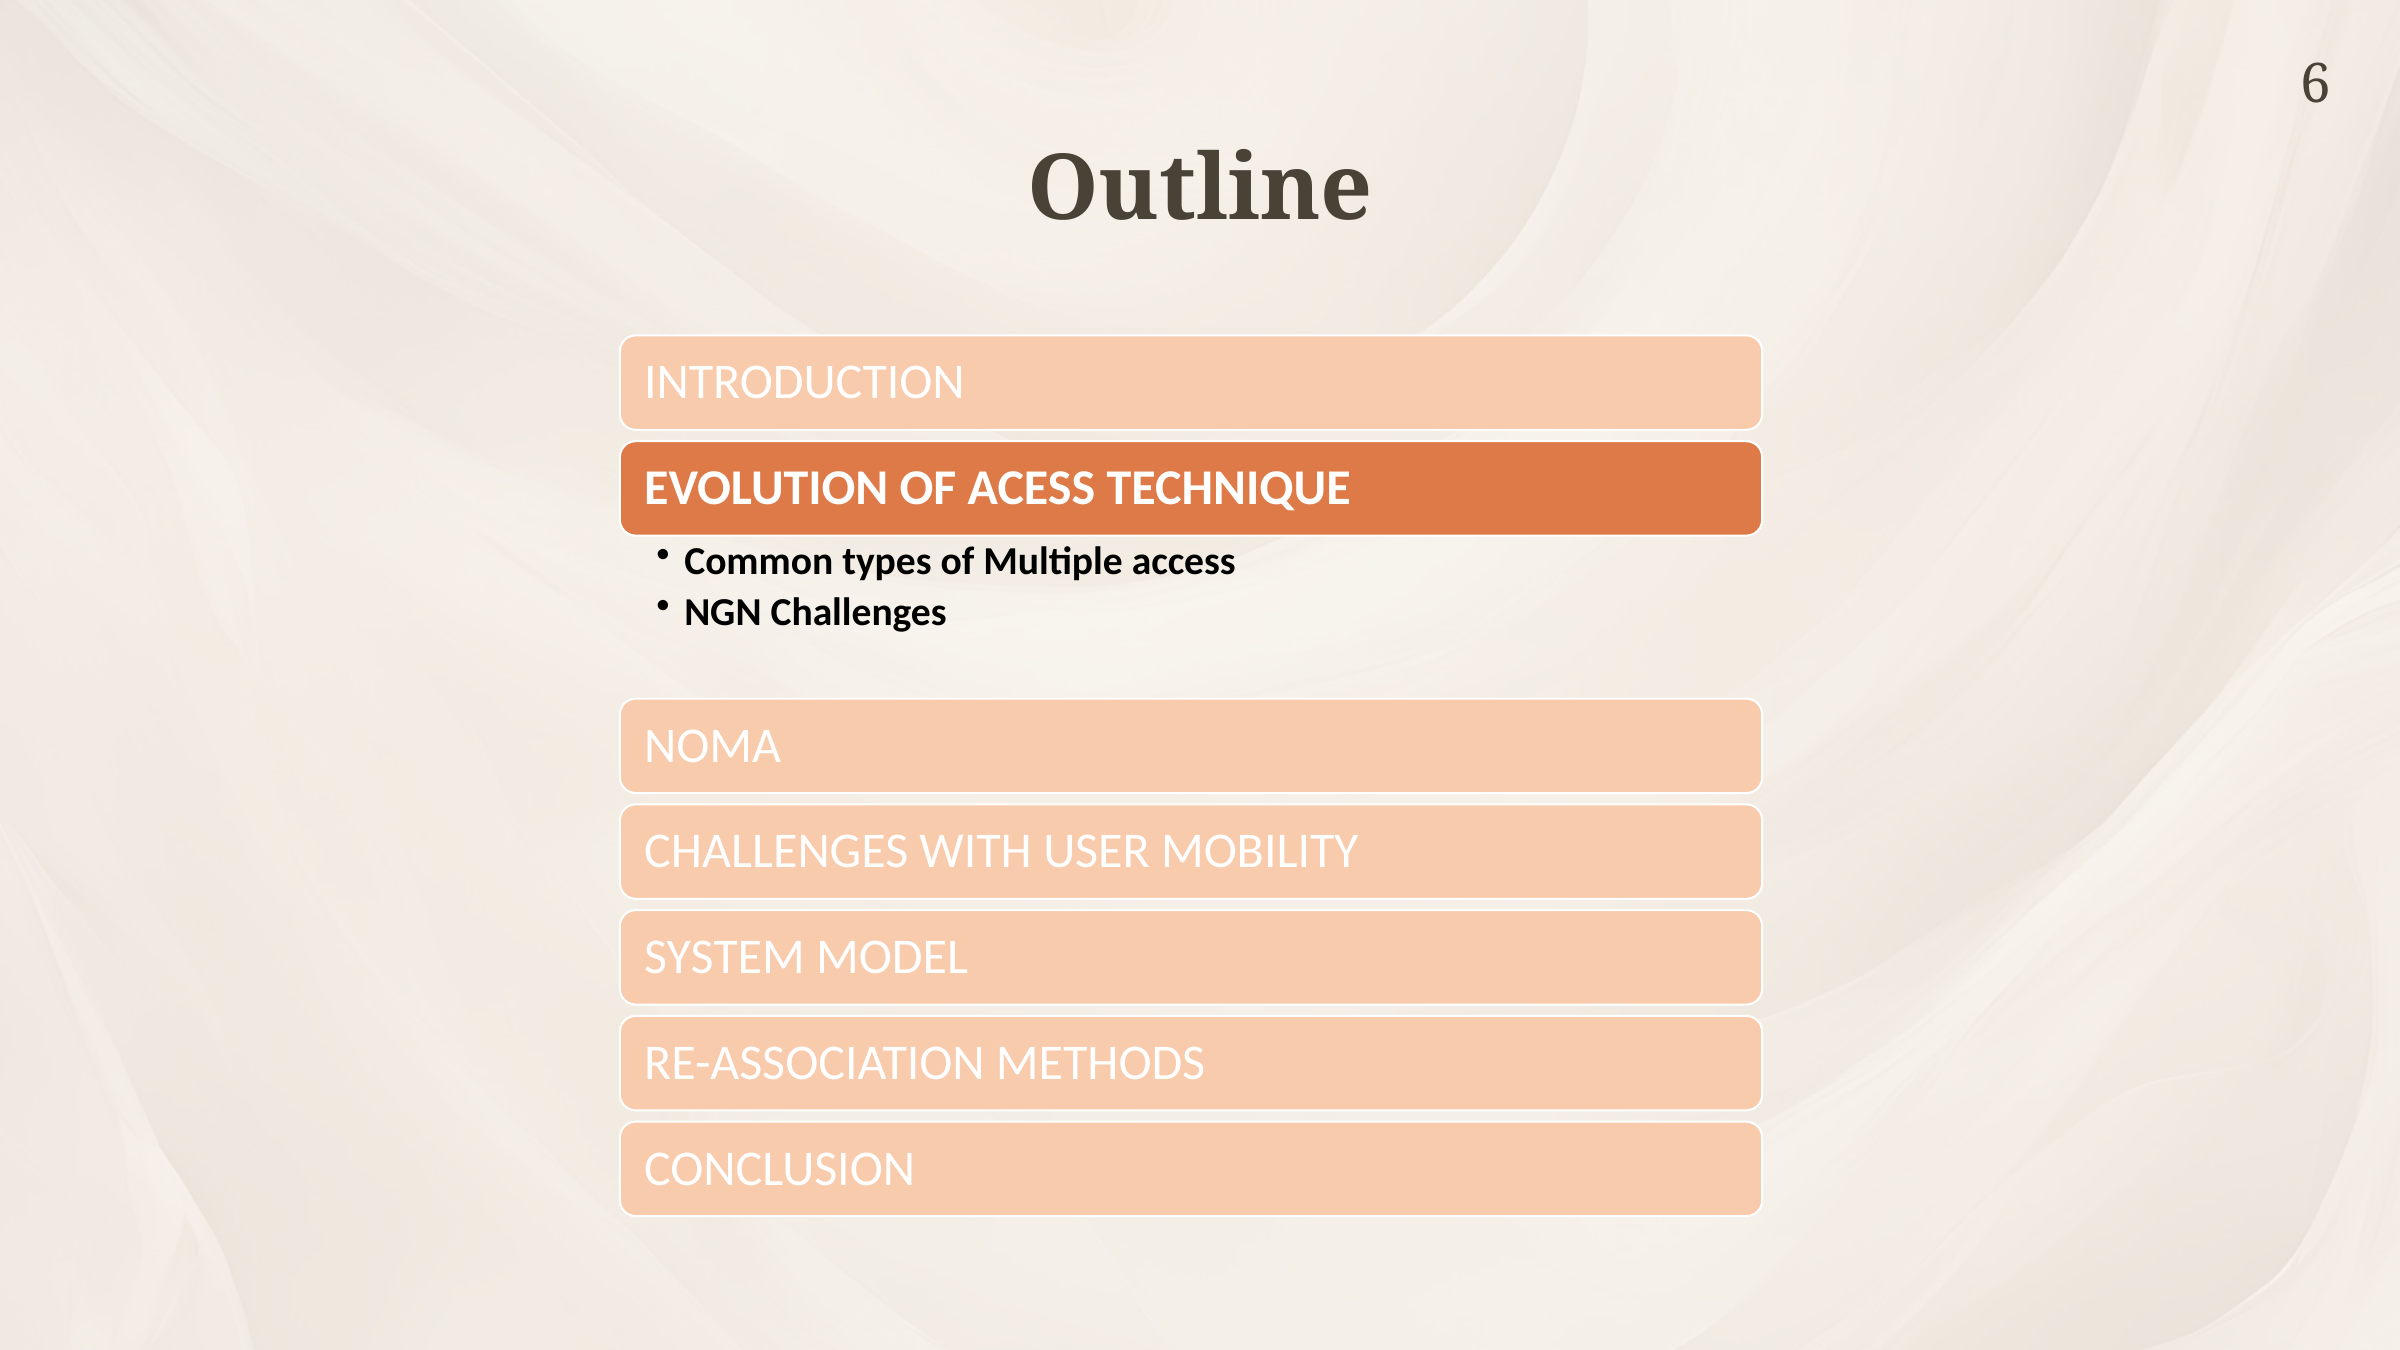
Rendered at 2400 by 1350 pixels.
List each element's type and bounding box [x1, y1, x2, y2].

picture [0, 0, 2400, 1350]
text_box [619, 319, 1763, 1233]
